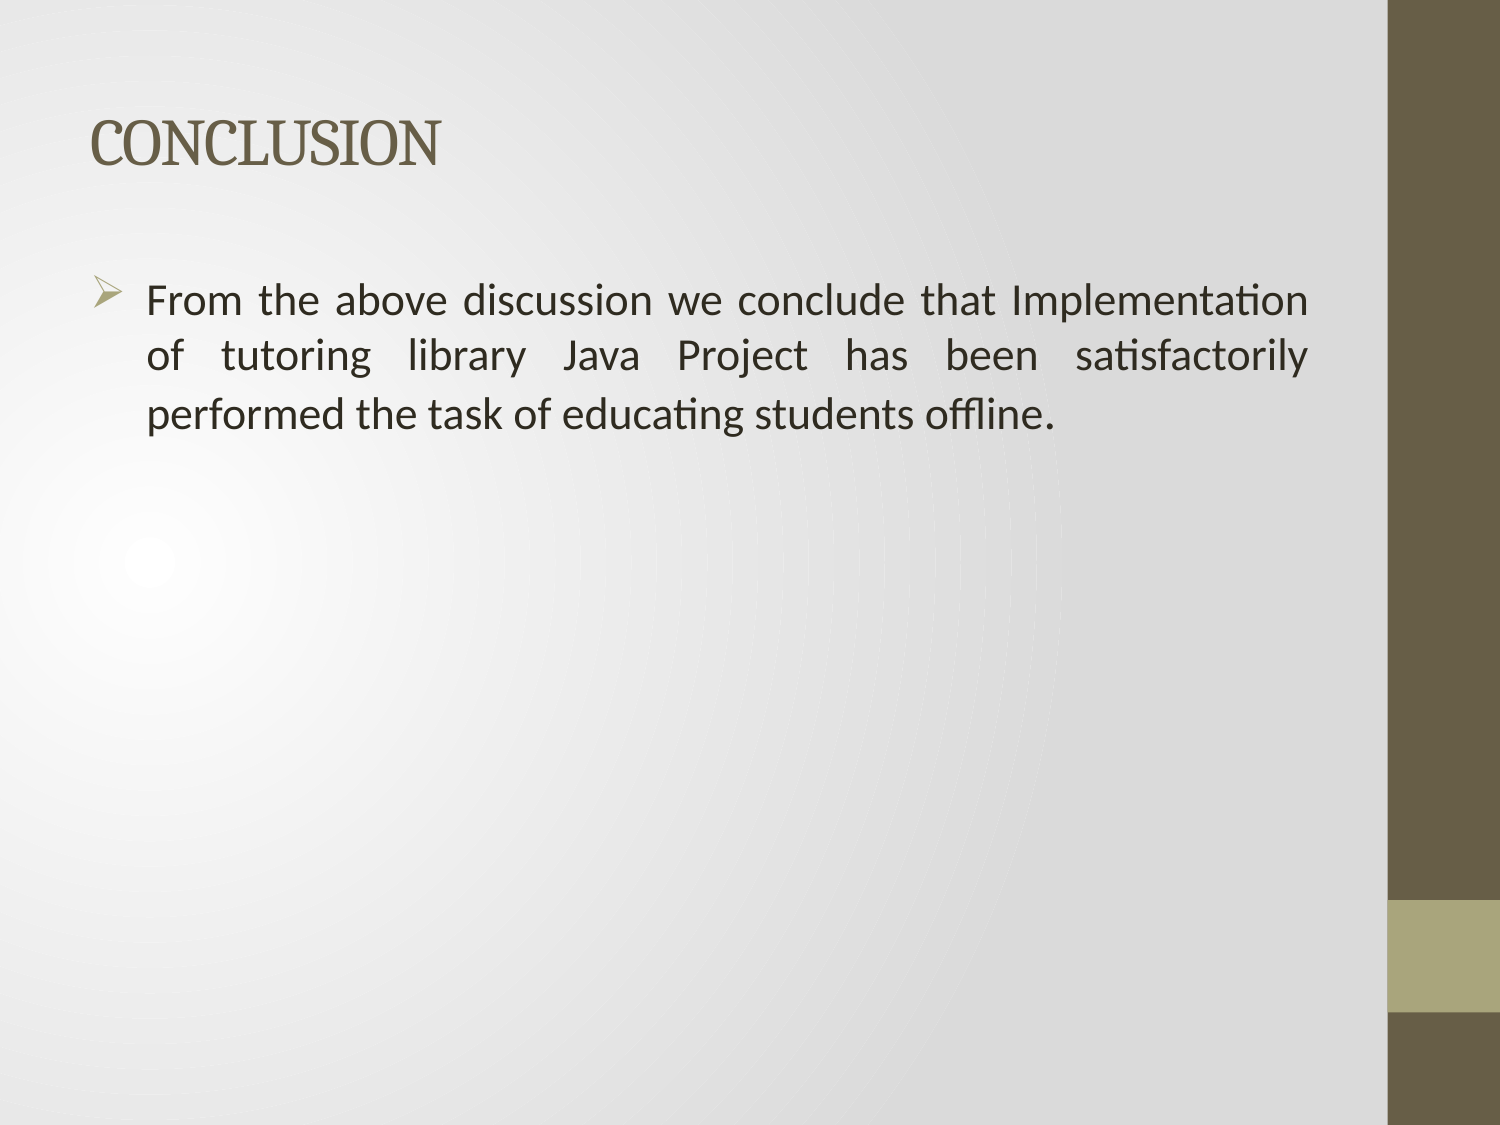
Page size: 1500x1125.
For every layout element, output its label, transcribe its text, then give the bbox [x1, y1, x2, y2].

title CONCLUSION [75, 45, 1325, 233]
list From the above discussion we conclude that Implementation of tutoring library Java Project has been satisfactorily performed the task of educating students offline. [75, 262, 1325, 1050]
